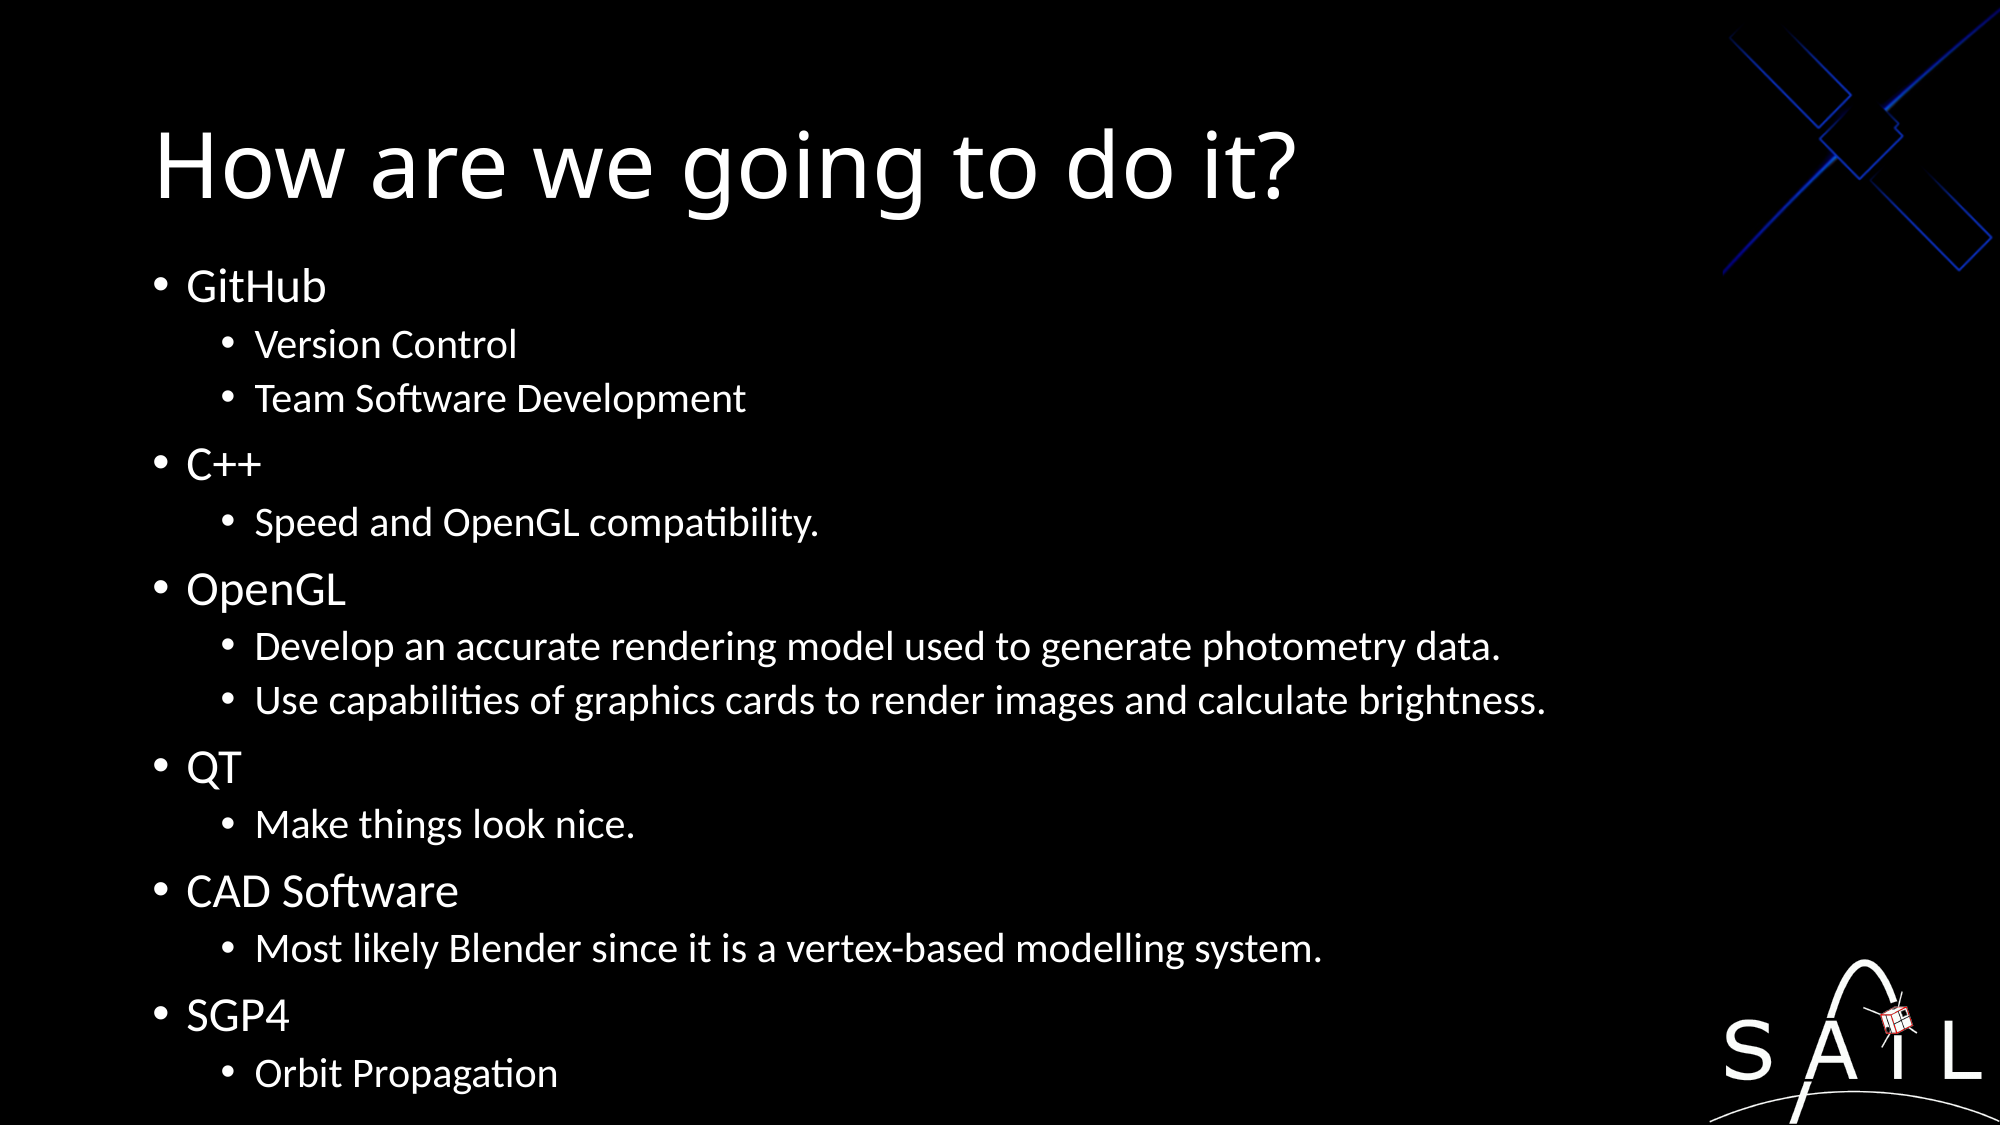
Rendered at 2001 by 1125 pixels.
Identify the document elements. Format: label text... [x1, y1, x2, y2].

picture [1708, 955, 2000, 1125]
picture [1722, 0, 2000, 278]
list GitHub Version Control Team Software Development C++ Speed and OpenGL compatibility. OpenGL Develop an accurate rendering model used to generate photometry data. Use capabilities of graphics cards to render images and calculate brightness. QT Make things look nice. CAD Software Most likely Blender since it is a vertex-based modelling system. SGP4 Orbit Propagation [137, 253, 1863, 1108]
title How are we going to do it? [137, 59, 1722, 253]
